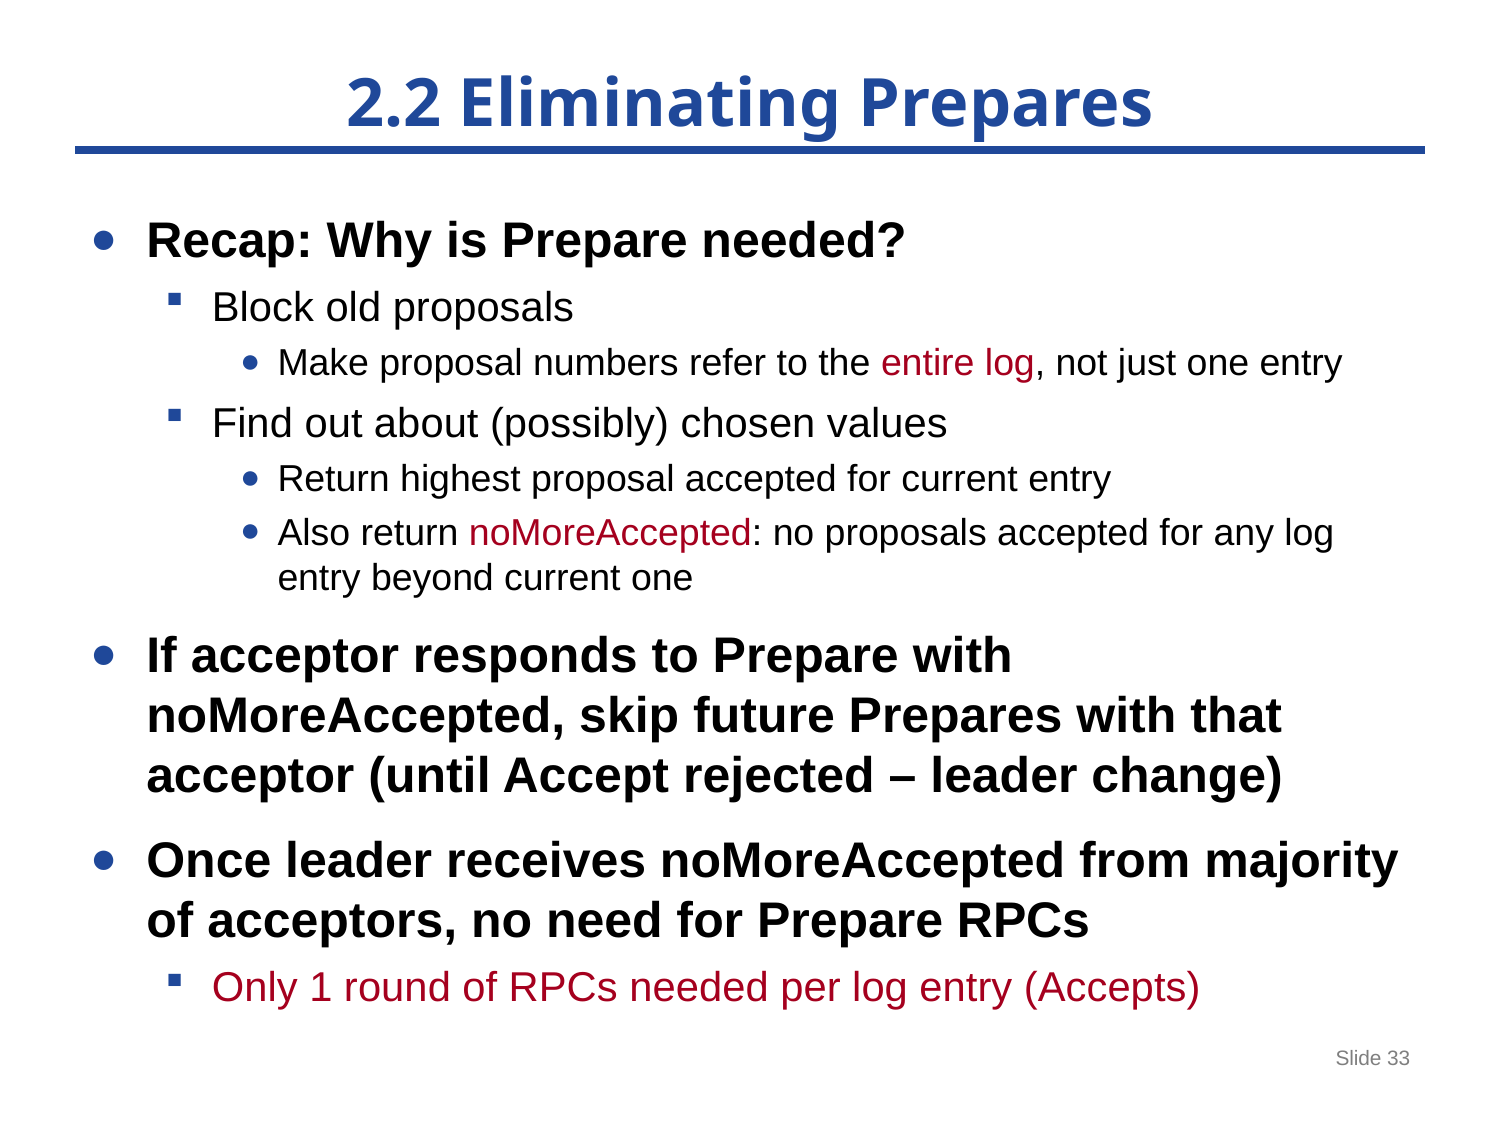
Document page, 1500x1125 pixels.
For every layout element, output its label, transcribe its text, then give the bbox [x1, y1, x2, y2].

list Recap: Why is Prepare needed? Block old proposals Make proposal numbers refer to the entire log, not just one entry Find out about (possibly) chosen values Return highest proposal accepted for current entry Also return noMoreAccepted: no proposals accepted for any log entry beyond current one If acceptor responds to Prepare with noMoreAccepted, skip future Prepares with that acceptor (until Accept rejected – leader change) Once leader receives noMoreAccepted from majority of acceptors, no need for Prepare RPCs Only 1 round of RPCs needed per log entry (Accepts) [75, 200, 1425, 1005]
title 2.2 Eliminating Prepares [75, 50, 1425, 150]
slide_number Slide 33 [1074, 1037, 1425, 1103]
